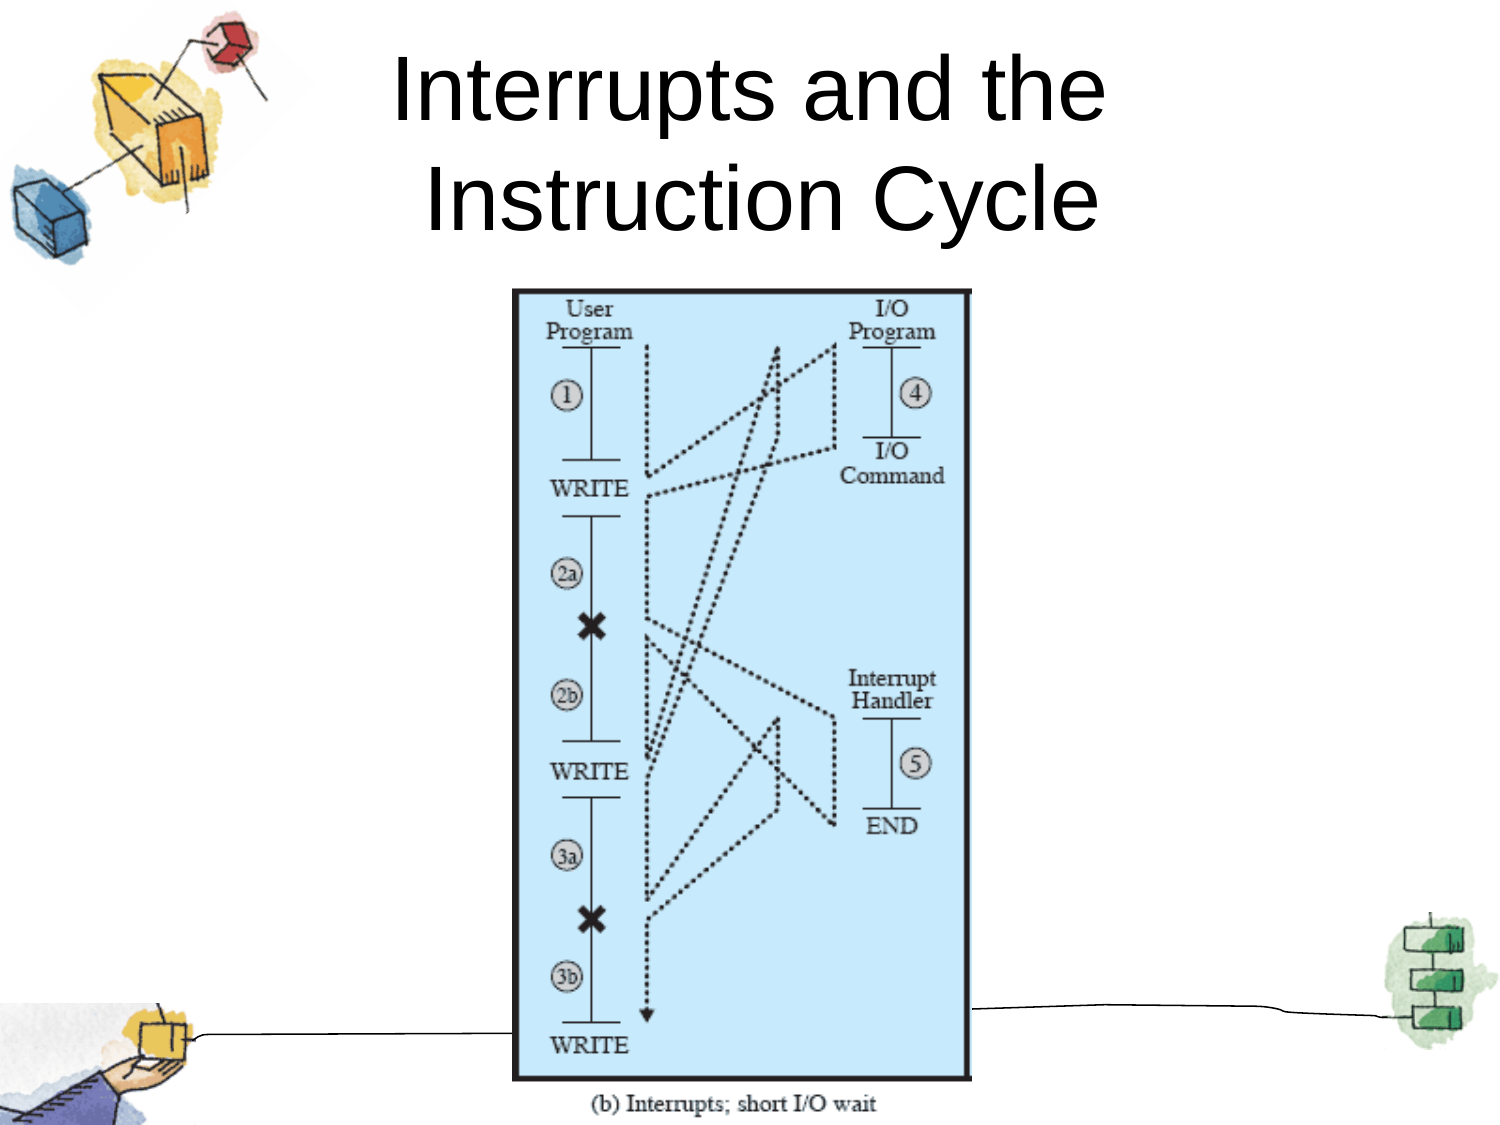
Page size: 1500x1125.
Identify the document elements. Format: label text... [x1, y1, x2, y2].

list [512, 287, 972, 1125]
picture [0, 85, 167, 316]
picture [114, 0, 274, 44]
picture [0, 1003, 196, 1125]
title Interrupts and the Instruction Cycle [74, 44, 1426, 233]
picture [1382, 912, 1500, 1050]
